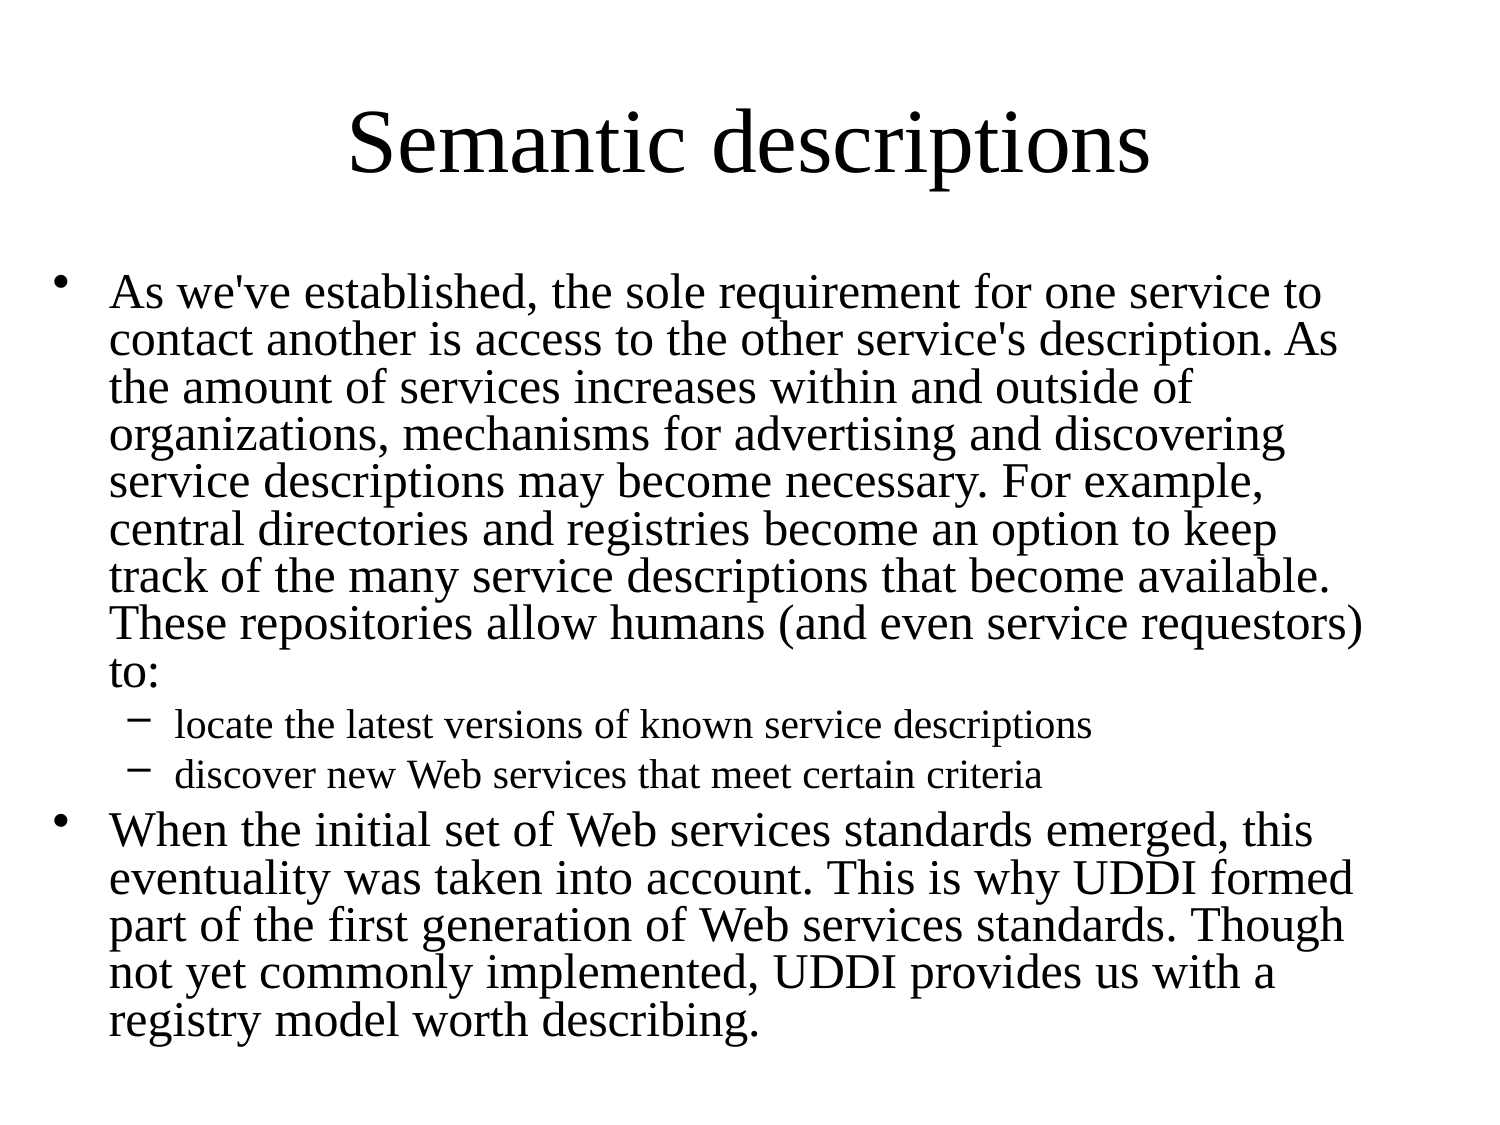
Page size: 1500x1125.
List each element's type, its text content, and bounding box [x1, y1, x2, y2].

text_box As we've established, the sole requirement for one service to contact another is access to the other service's description. As the amount of services increases within and outside of organizations, mechanisms for advertising and discovering service descriptions may become necessary. For example, central directories and registries become an option to keep track of the many service descriptions that become available. These repositories allow humans (and even service requestors) to: locate the latest versions of known service descriptions discover new Web services that meet certain criteria When the initial set of Web services standards emerged, this eventuality was taken into account. This is why UDDI formed part of the first generation of Web services standards. Though not yet commonly implemented, UDDI provides us with a registry model worth describing. [50, 256, 1389, 1046]
title Semantic descriptions [34, 3, 1475, 269]
